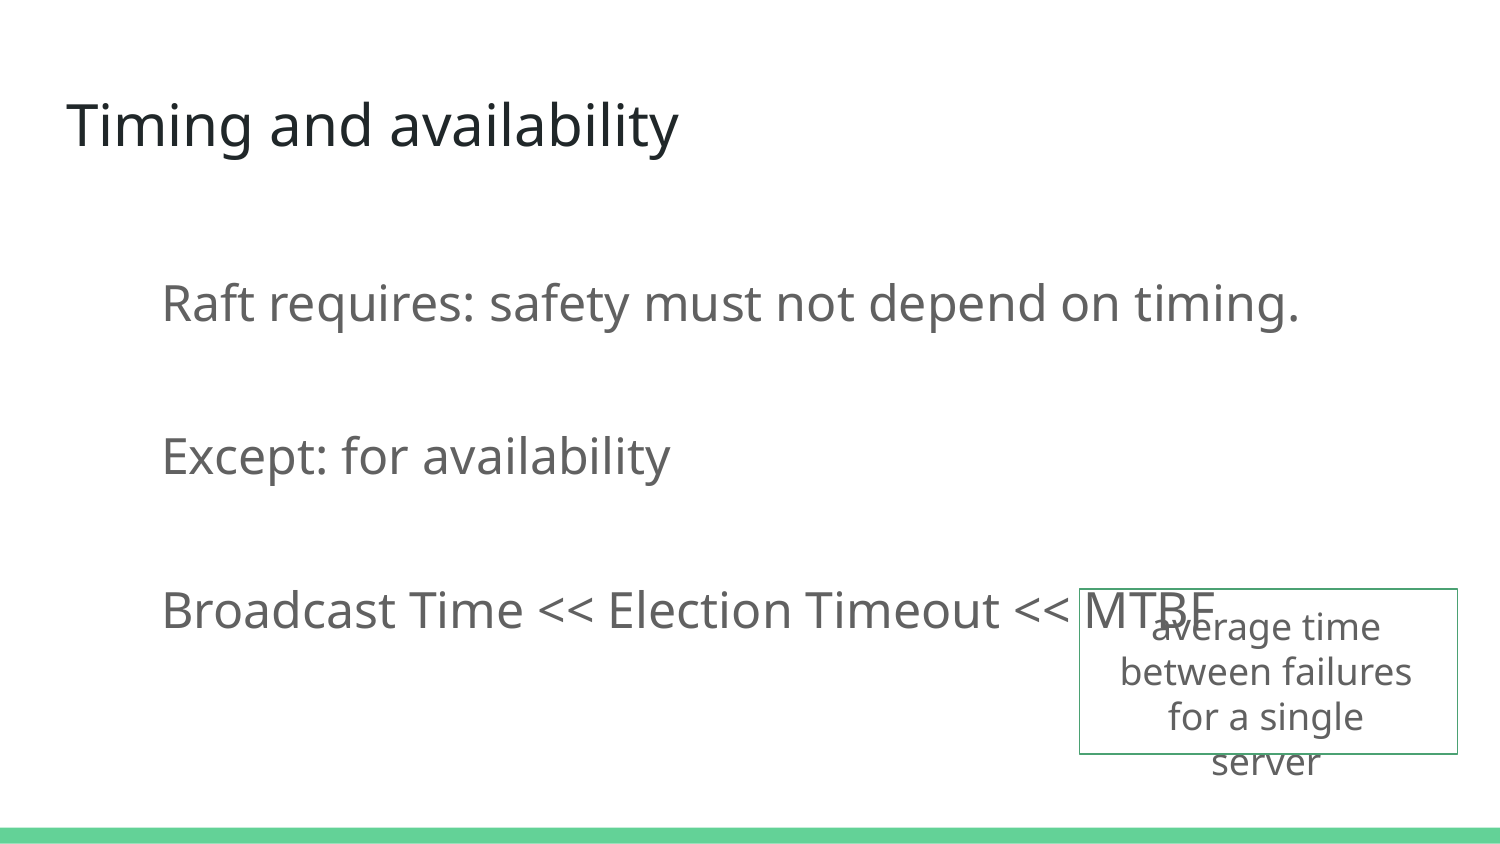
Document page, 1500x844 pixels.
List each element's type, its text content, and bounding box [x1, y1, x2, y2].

list Raft requires: safety must not depend on timing. Except: for availability Broadcast Time << Election Timeout << MTBF [146, 196, 1500, 757]
text_box [1079, 589, 1458, 755]
title Timing and availability [51, 72, 1449, 167]
